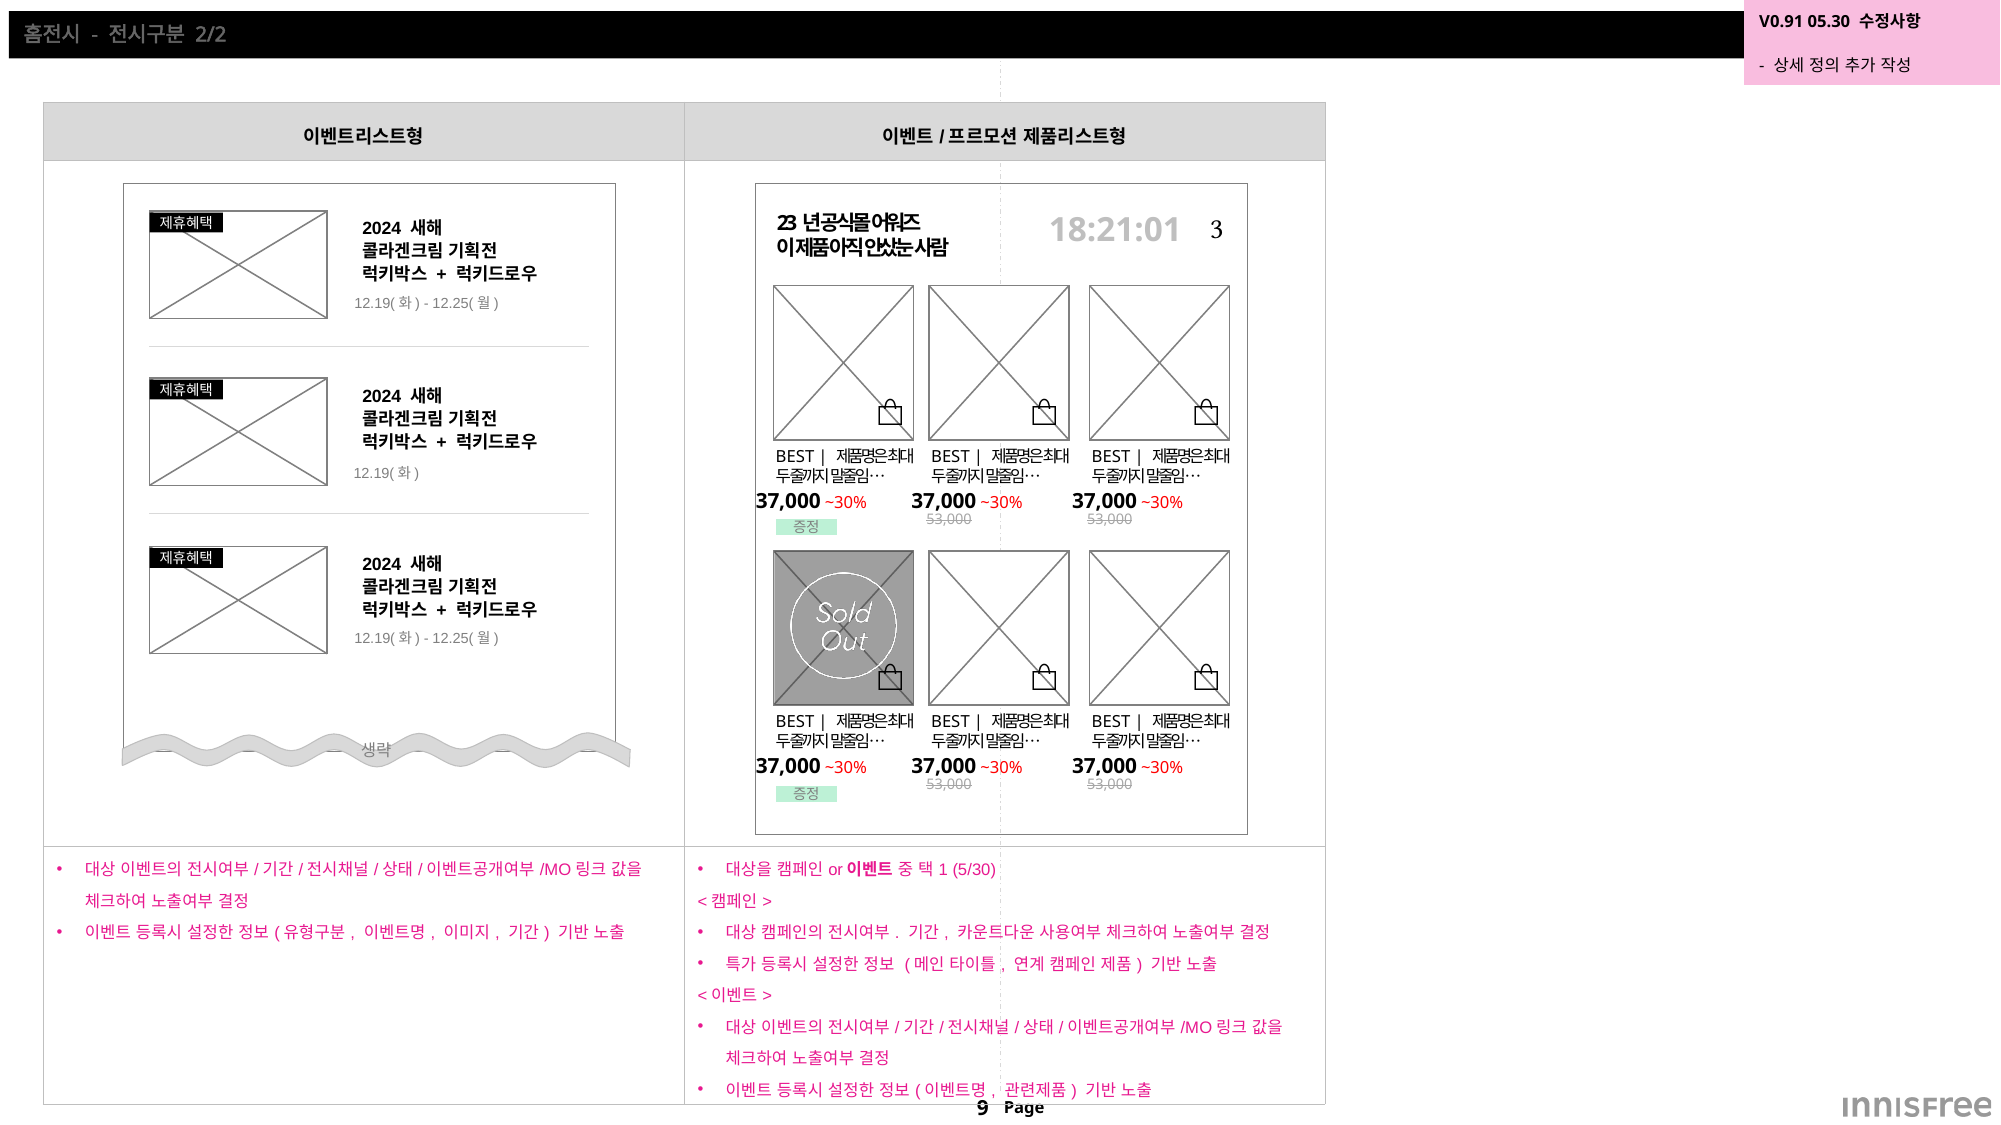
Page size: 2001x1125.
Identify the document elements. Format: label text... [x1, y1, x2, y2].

text_box 12.19(화) [338, 456, 438, 489]
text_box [929, 550, 1069, 705]
text_box 12.19(화) - 12.25(월) [339, 621, 514, 654]
picture [1189, 395, 1223, 429]
table_header V0.91 05.30 수정사항 [1744, 0, 2000, 35]
text_box 2024 새해 콜라겐크림 기획전 럭키박스 + 럭키드로우 [347, 208, 558, 292]
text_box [773, 285, 914, 440]
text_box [761, 711, 916, 774]
text_box 2024 새해 콜라겐크림 기획전 럭키박스 + 럭키드로우 [347, 543, 558, 627]
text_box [1089, 550, 1230, 705]
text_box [929, 285, 1069, 440]
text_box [149, 378, 328, 486]
table_cell 대상을 캠페인or이벤트 중 택1 (5/30) <캠페인> 대상 캠페인의 전시여부. 기간, 카운트다운 사용여부 체크하여 노출여부 결정 특가 등록시 설정한 정보 (메인 타이틀, 연계 캠페인 제품) 기반 노출 <이벤트> 대상 이벤트의 전시여부/기간/전시채널/상태/이벤트공개여부/MO링크 값을 체크하여 노출여부 결정 이벤트 등록시 설정한 정보(이벤트명, 관련제품) 기반 노출 [685, 847, 1325, 1104]
text_box 생략 [121, 731, 632, 769]
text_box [1078, 711, 1232, 790]
text_box 23년 공식몰 어워즈 이 제품 아직 안샀눈 사람 [762, 202, 1091, 267]
text_box 2024 새해 콜라겐크림 기획전 럭키박스 + 럭키드로우 [347, 375, 558, 460]
table_cell - 상세 정의 추가 작성 [1744, 35, 2000, 85]
table_cell [685, 161, 1325, 846]
table_cell 대상 이벤트의 전시여부/기간/전시채널/상태/이벤트공개여부/MO링크 값을 체크하여 노출여부 결정 이벤트 등록시 설정한 정보(유형구분, 이벤트명, 이미지, 기간) 기반 노출 [44, 847, 684, 1104]
table_header [124, 184, 615, 749]
text_box 12.19(화) - 12.25(월) [339, 286, 514, 319]
table_header 이벤트리스트형 [44, 103, 684, 160]
picture [790, 572, 907, 694]
table_header 이벤트/프르모션 제품리스트형 [685, 103, 1325, 160]
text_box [149, 546, 328, 654]
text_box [149, 211, 328, 319]
text_box 증정 [775, 518, 838, 535]
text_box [917, 446, 1072, 525]
text_box 증정 [775, 785, 838, 802]
picture [873, 395, 907, 429]
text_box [1078, 446, 1232, 525]
table_header [756, 184, 1247, 834]
text_box  [1184, 196, 1250, 257]
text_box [1089, 285, 1230, 440]
picture [1027, 395, 1061, 429]
picture [1189, 660, 1223, 694]
table_cell [44, 161, 684, 846]
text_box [761, 446, 916, 509]
title 홈전시 - 전시구분 2/2 [8, 11, 1744, 59]
text_box 18:21:01 [1034, 201, 1184, 256]
picture [1843, 1097, 1992, 1117]
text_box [773, 550, 914, 705]
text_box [917, 711, 1072, 790]
picture [1027, 660, 1061, 694]
